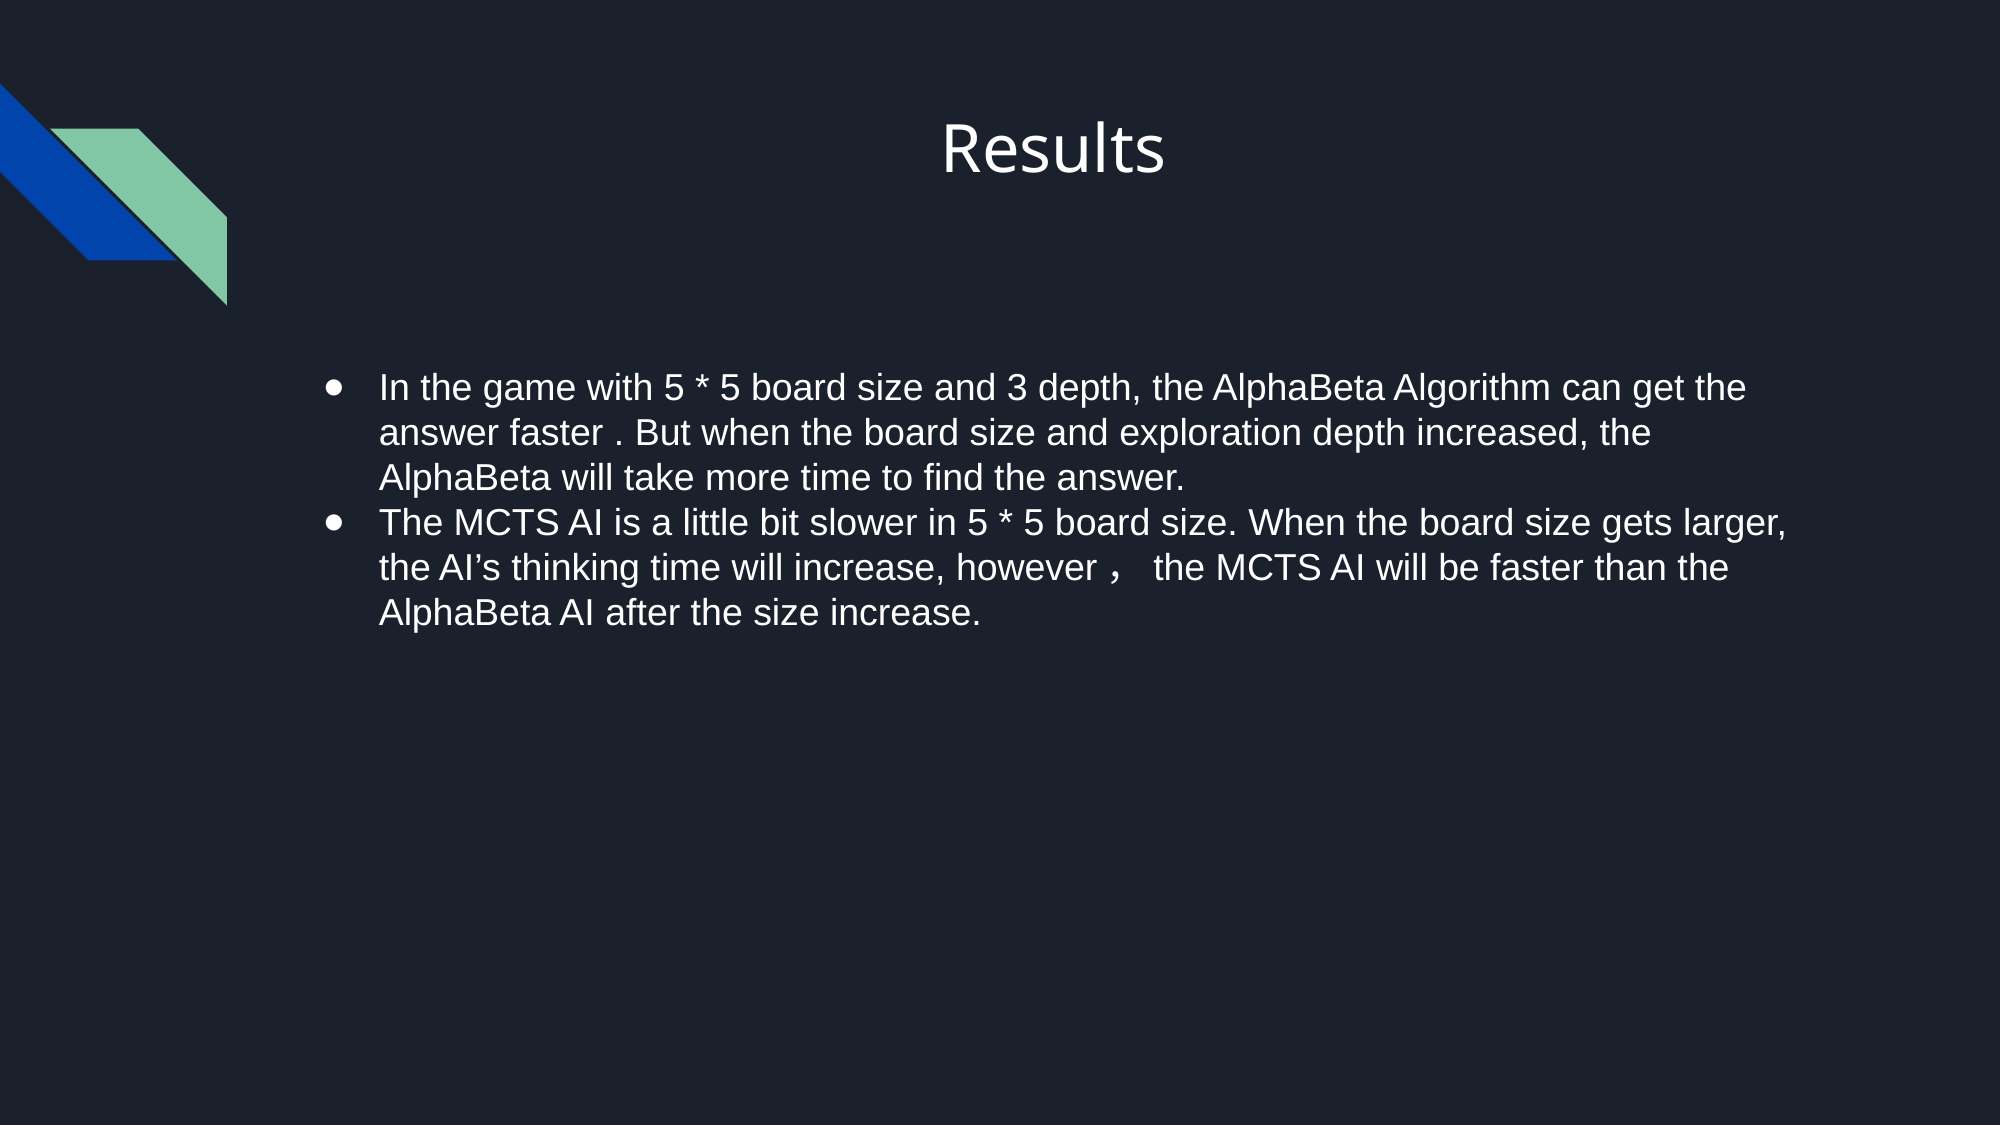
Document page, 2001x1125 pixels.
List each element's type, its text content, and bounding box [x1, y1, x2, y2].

list In the game with 5 * 5 board size and 3 depth, the AlphaBeta Algorithm can get the answer faster . But when the board size and exploration depth increased, the AlphaBeta will take more time to find the answer. The MCTS AI is a little bit slower in 5 * 5 board size. When the board size gets larger, the AI’s thinking time will increase, however，the MCTS AI will be faster than the AlphaBeta AI after the size increase. [283, 342, 1824, 980]
title Results [283, 86, 1824, 287]
